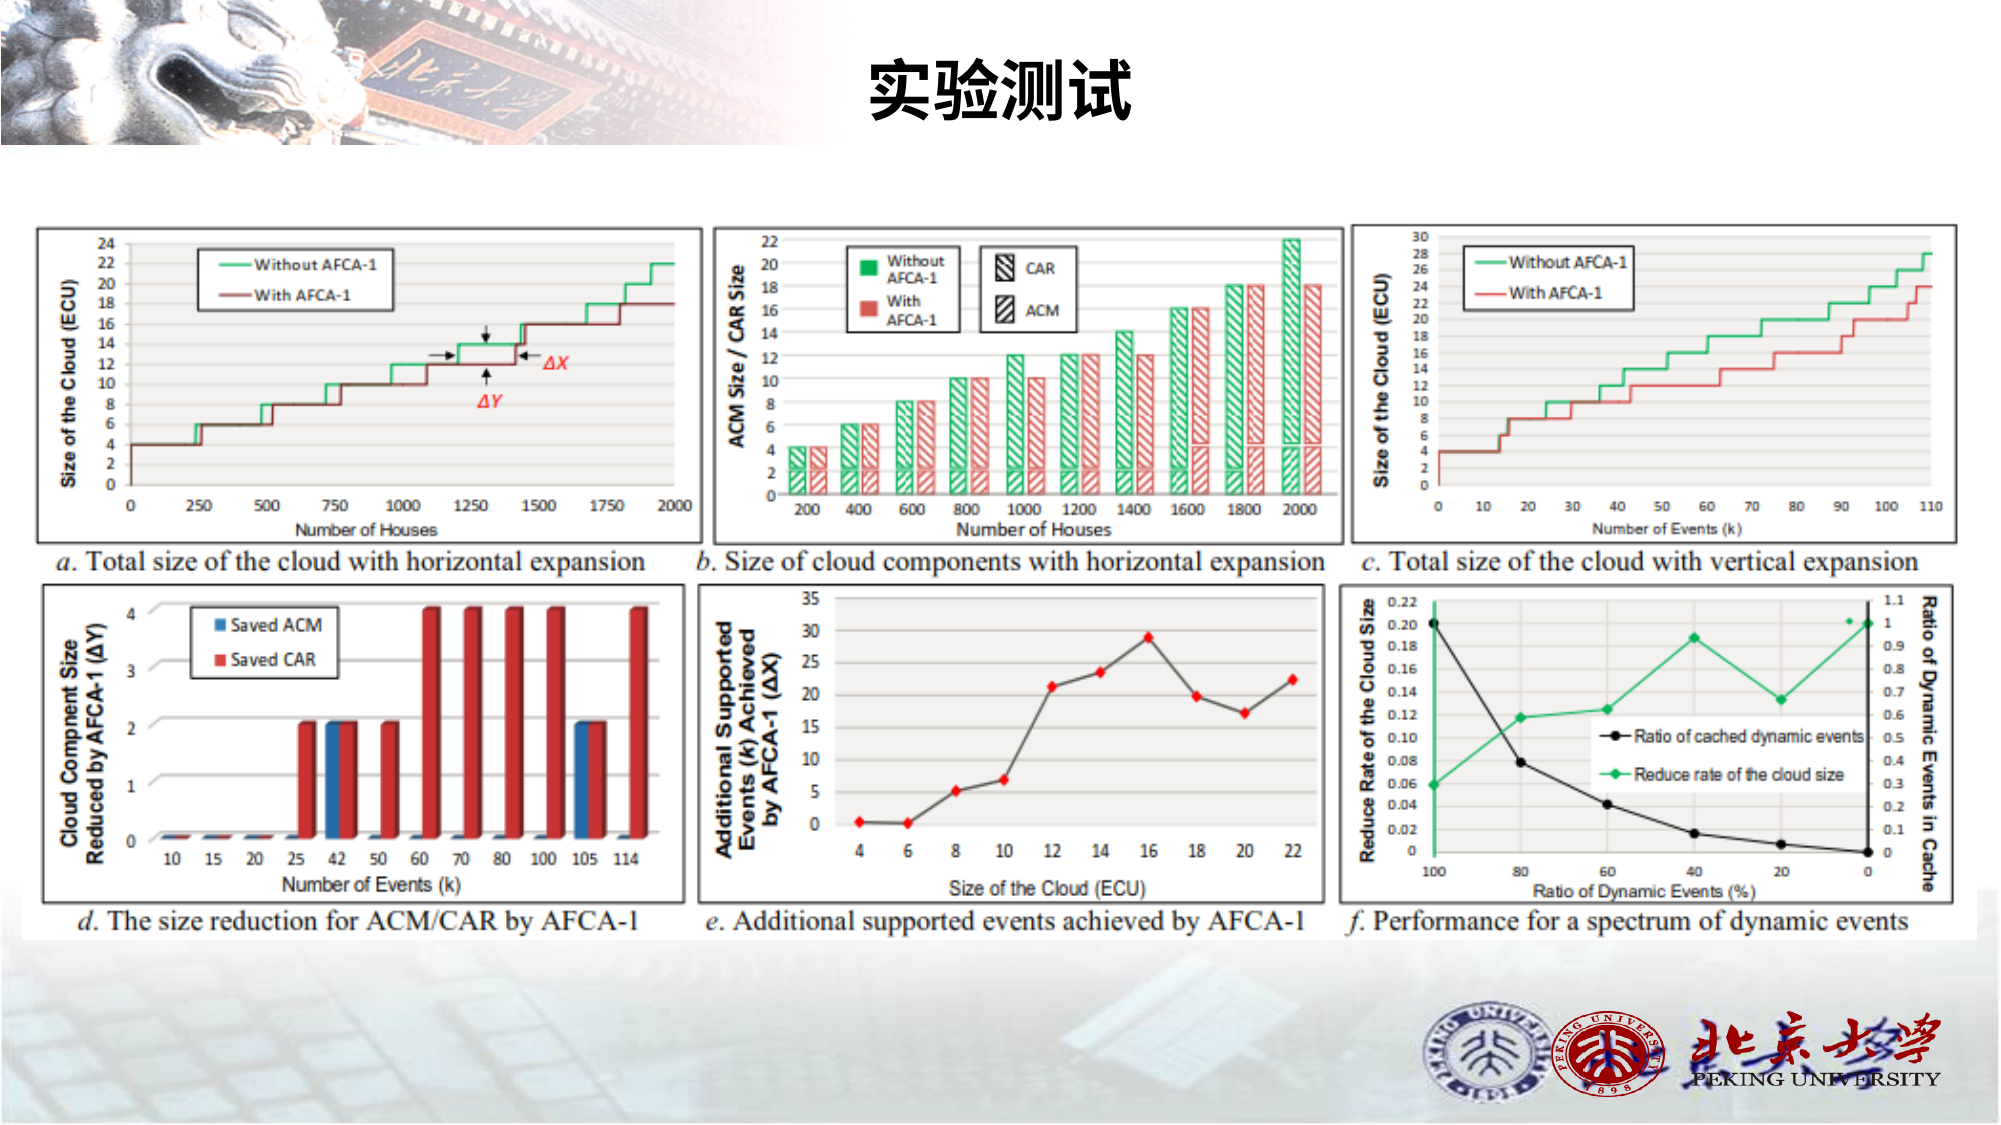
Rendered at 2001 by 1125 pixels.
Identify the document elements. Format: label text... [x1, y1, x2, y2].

title 实验测试 [99, 0, 1900, 183]
picture [0, 0, 2001, 1125]
